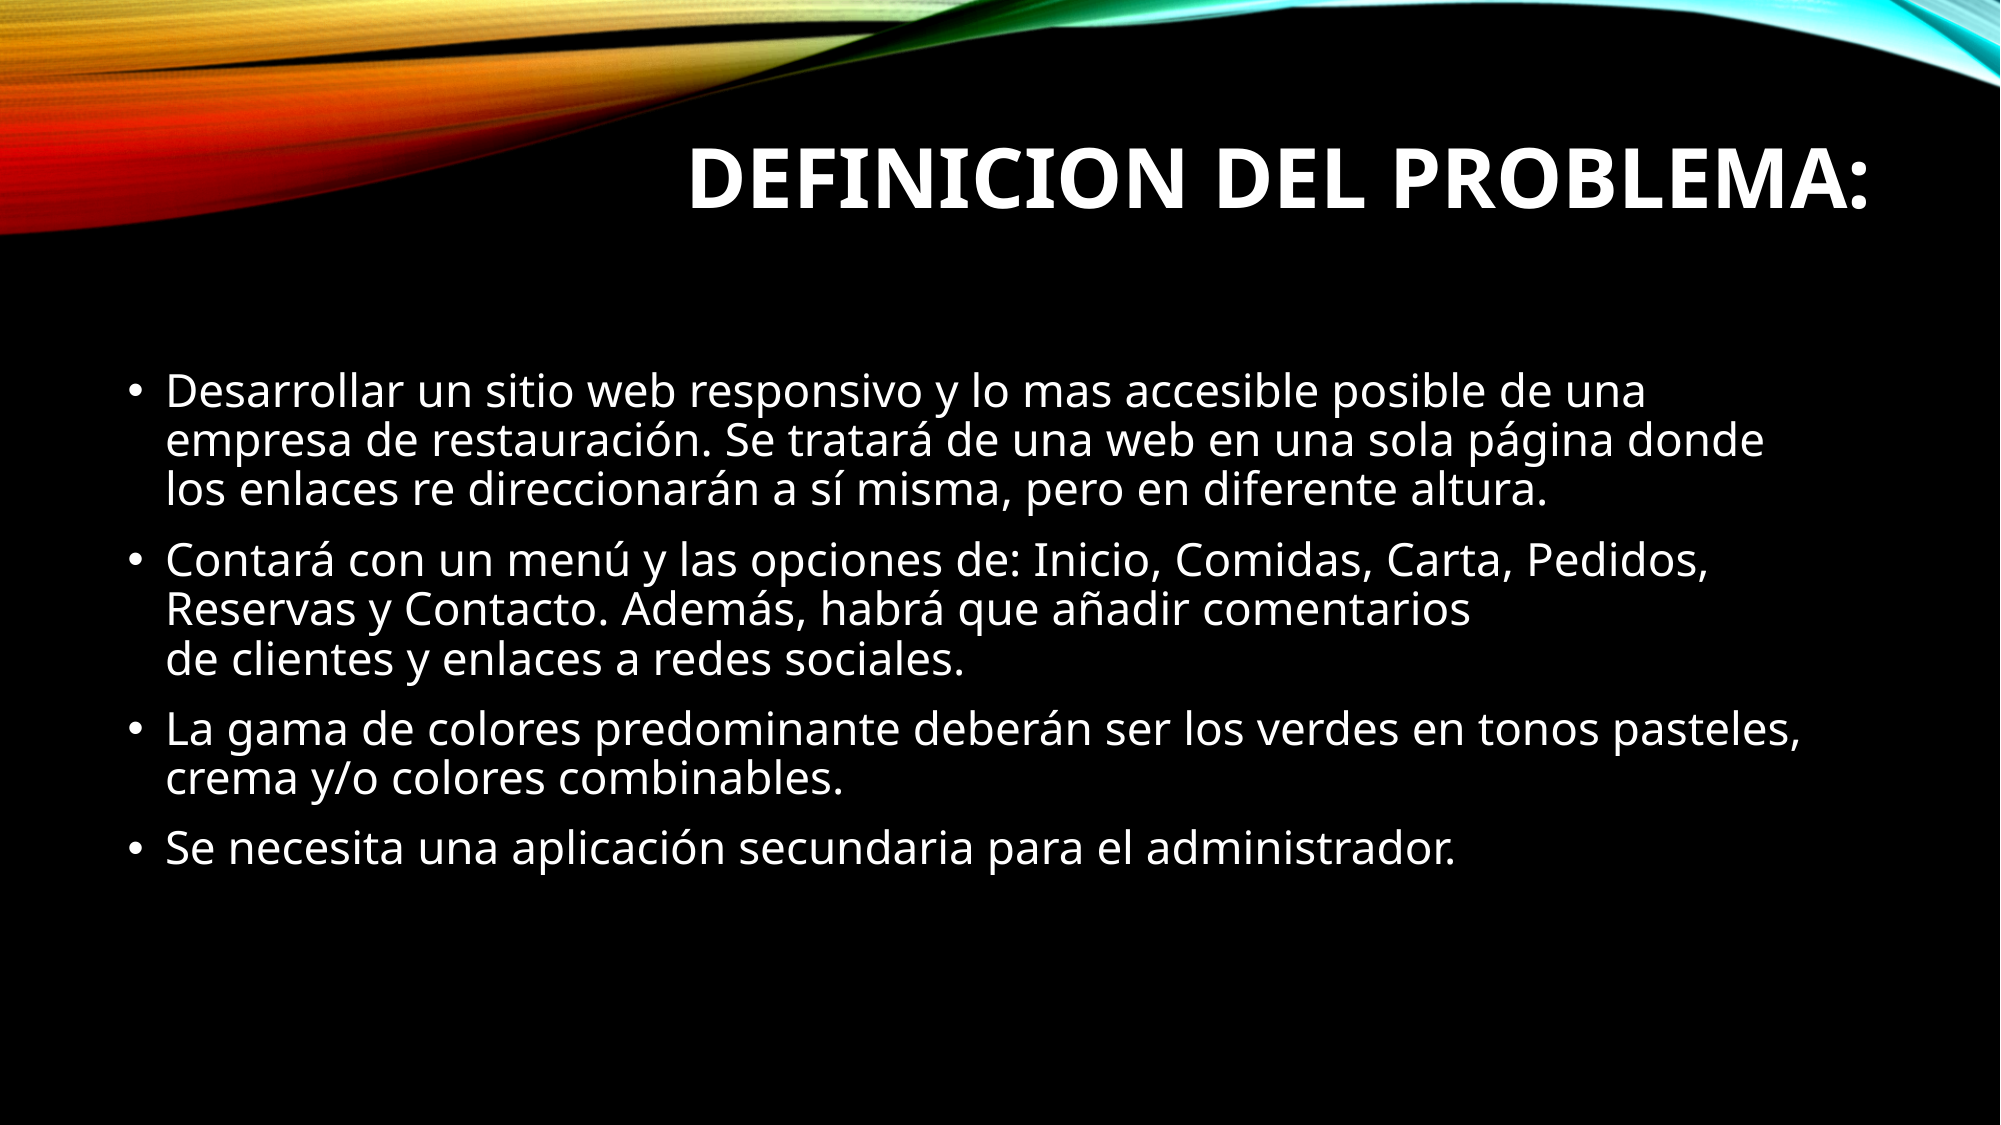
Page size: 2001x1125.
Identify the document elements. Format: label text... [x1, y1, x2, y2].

picture [0, 0, 2000, 237]
title DEFINICION DEL PROBLEMA: [474, 125, 1888, 338]
list Desarrollar un sitio web responsivo y lo mas accesible posible de una empresa de restauración. Se tratará de una web en una sola página donde los enlaces re direccionarán a sí misma, pero en diferente altura. Contará con un menú y las opciones de: Inicio, Comidas, Carta, Pedidos, Reservas y Contacto. Además, habrá que añadir comentarios de clientes y enlaces a redes sociales. La gama de colores predominante deberán ser los verdes en tonos pasteles, crema y/o colores combinables. Se necesita una aplicación secundaria para el administrador. [112, 360, 1888, 1021]
